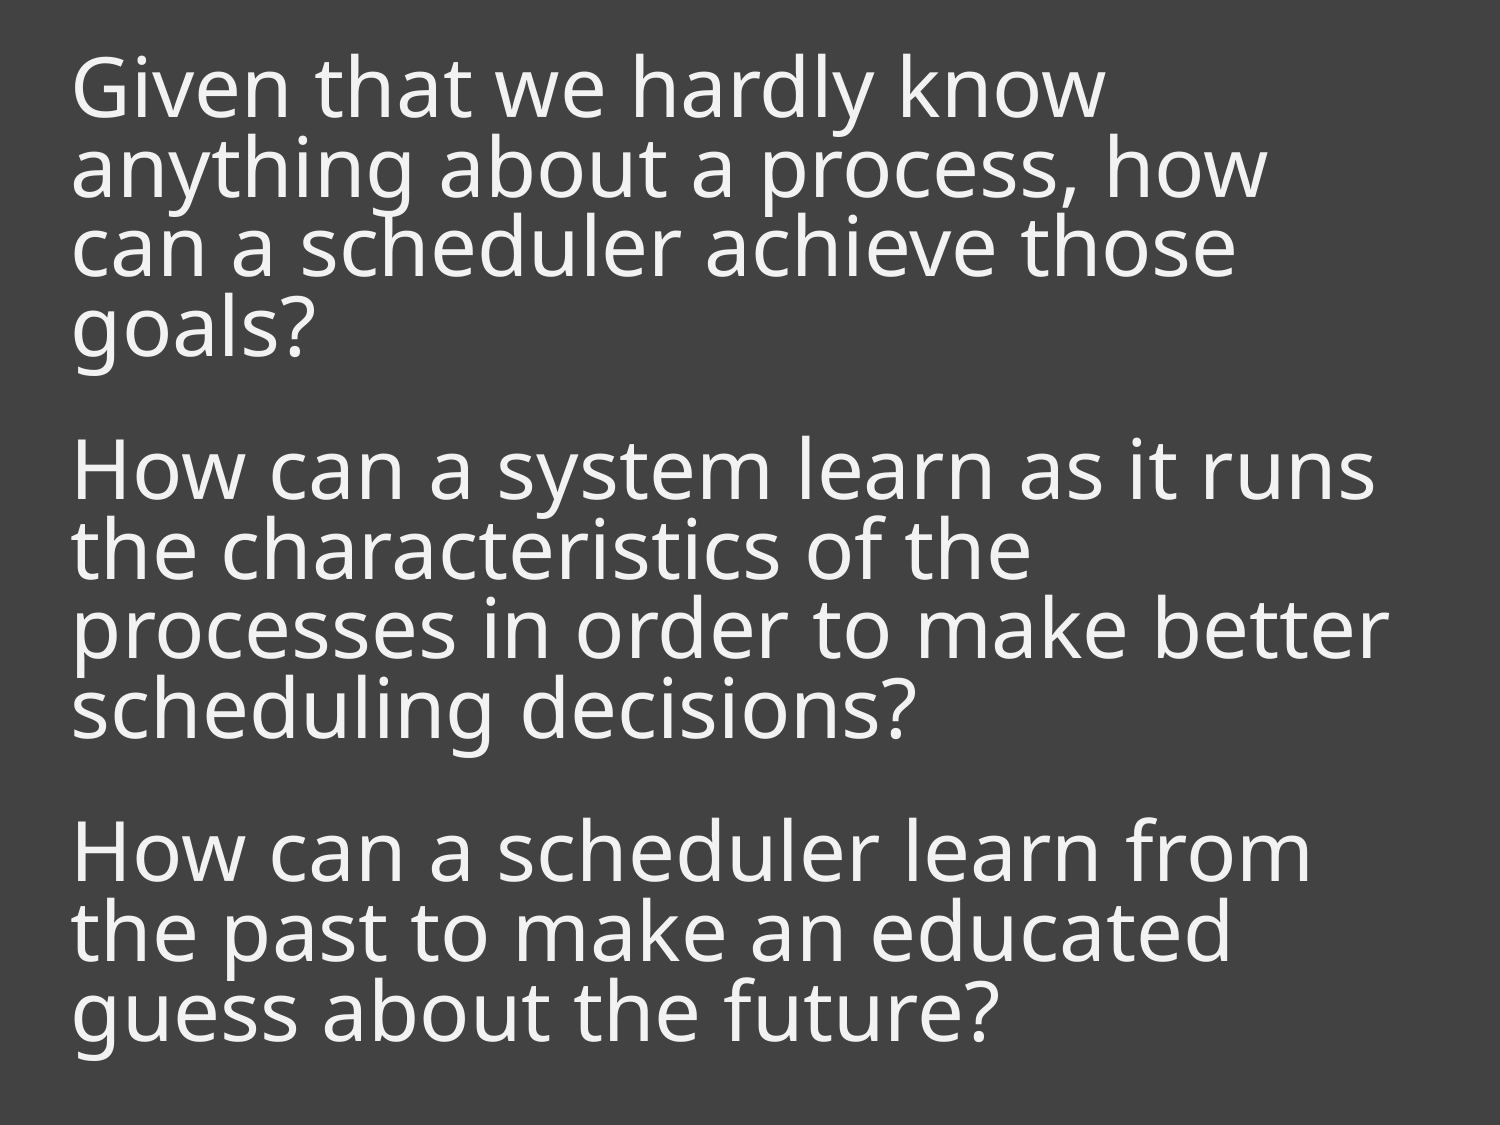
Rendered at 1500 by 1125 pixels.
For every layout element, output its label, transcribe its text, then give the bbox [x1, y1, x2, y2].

list Given that we hardly know anything about a process, how can a scheduler achieve those goals? How can a system learn as it runs the characteristics of the processes in order to make better scheduling decisions? How can a scheduler learn from the past to make an educated guess about the future? [70, 45, 1430, 1065]
